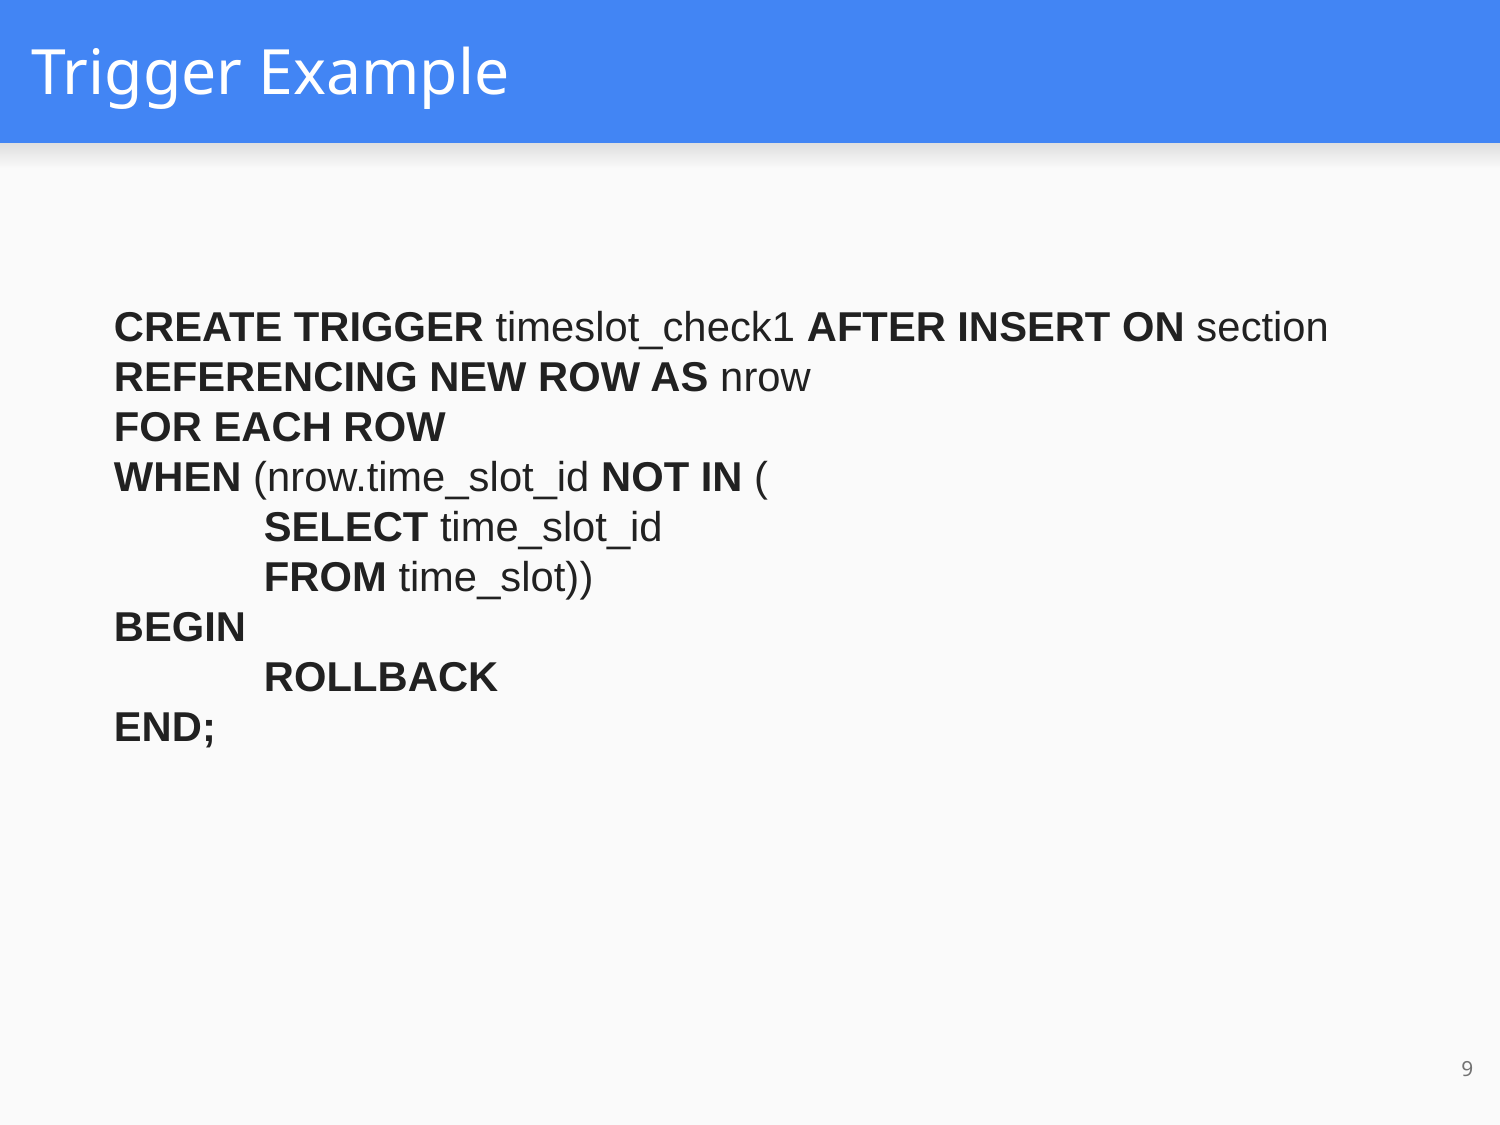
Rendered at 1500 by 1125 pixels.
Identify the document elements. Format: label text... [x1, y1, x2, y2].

slide_number 9 [1398, 1027, 1489, 1114]
title Trigger Example [16, 3, 1464, 136]
text_box CREATE TRIGGER timeslot_check1 AFTER INSERT ON section REFERENCING NEW ROW AS nrow FOR EACH ROW WHEN (nrow.time_slot_id NOT IN ( SELECT time_slot_id FROM time_slot)) BEGIN ROLLBACK END; [42, 284, 1458, 878]
